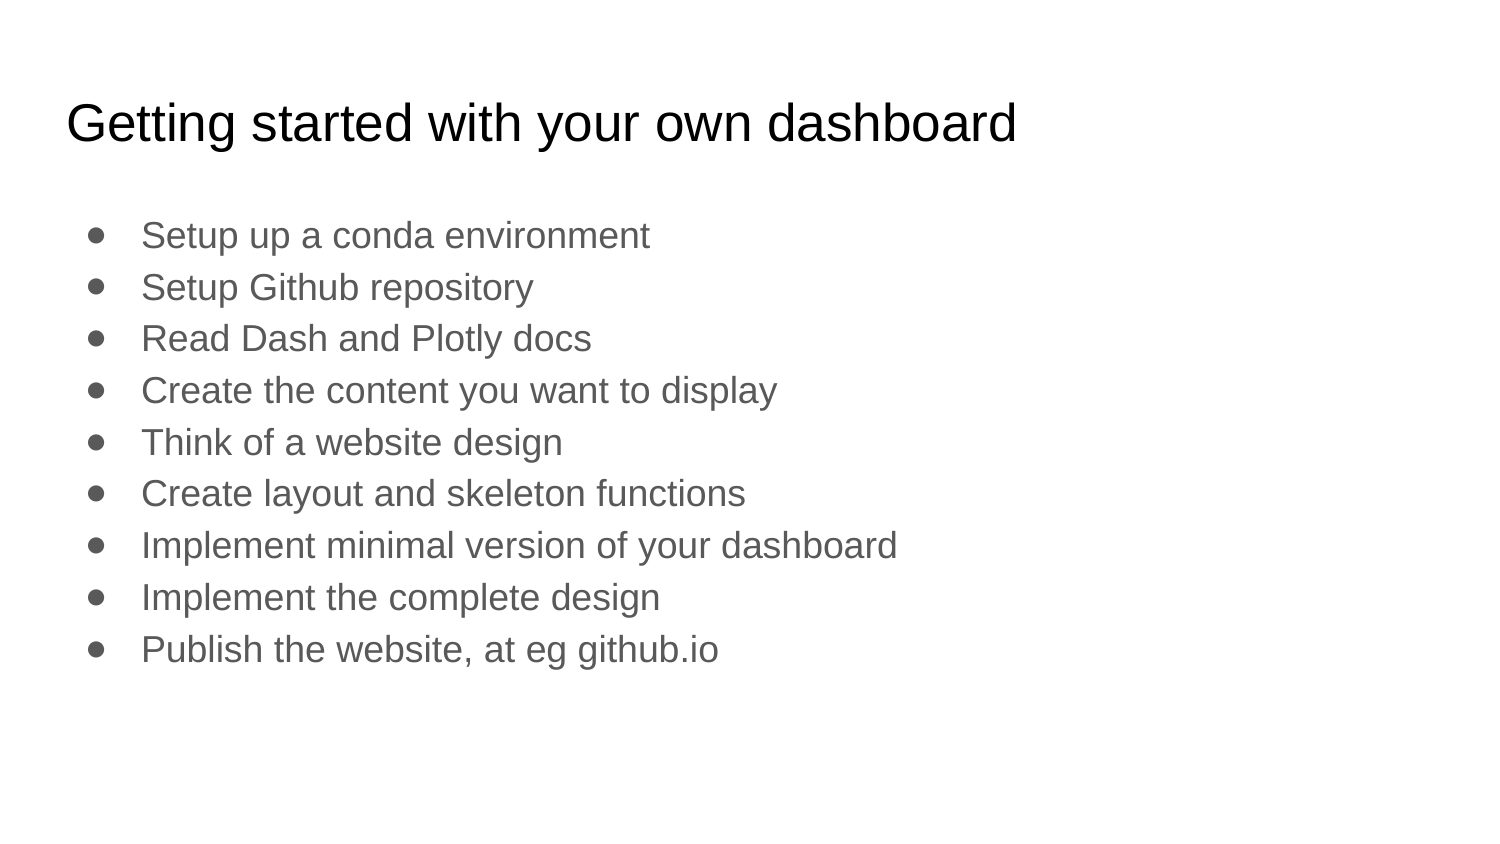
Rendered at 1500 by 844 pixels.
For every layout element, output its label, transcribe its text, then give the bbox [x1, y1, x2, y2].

list Setup up a conda environment Setup Github repository Read Dash and Plotly docs Create the content you want to display Think of a website design Create layout and skeleton functions Implement minimal version of your dashboard Implement the complete design Publish the website, at eg github.io [51, 189, 1449, 750]
title Getting started with your own dashboard [51, 72, 1449, 167]
